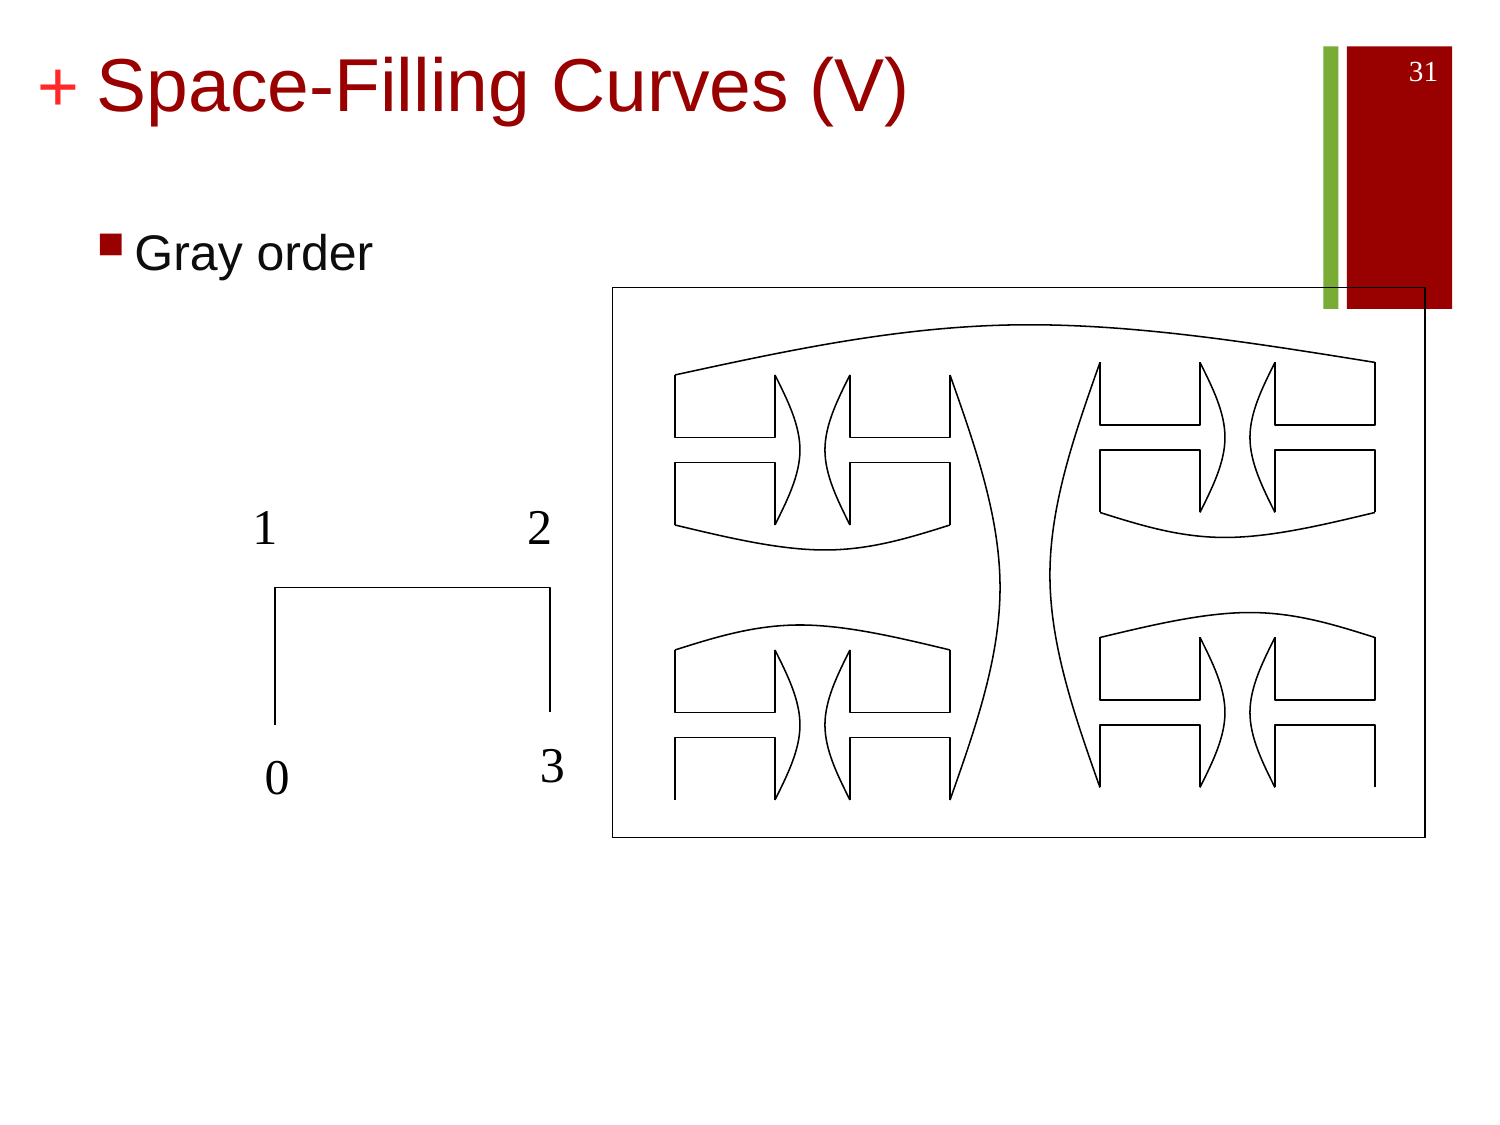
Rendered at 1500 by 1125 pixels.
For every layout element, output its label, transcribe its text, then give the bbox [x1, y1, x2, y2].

text_box [275, 587, 551, 725]
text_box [674, 374, 1001, 801]
list Gray order [81, 212, 1322, 1025]
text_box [1049, 361, 1376, 788]
title Space-Filling Curves (V) [81, 29, 1322, 212]
text_box 3 [524, 724, 600, 800]
text_box [612, 287, 1425, 838]
slide_number 31 [1362, 39, 1454, 100]
text_box 1 [237, 487, 313, 563]
text_box 2 [512, 487, 588, 563]
text_box 0 [249, 737, 325, 813]
